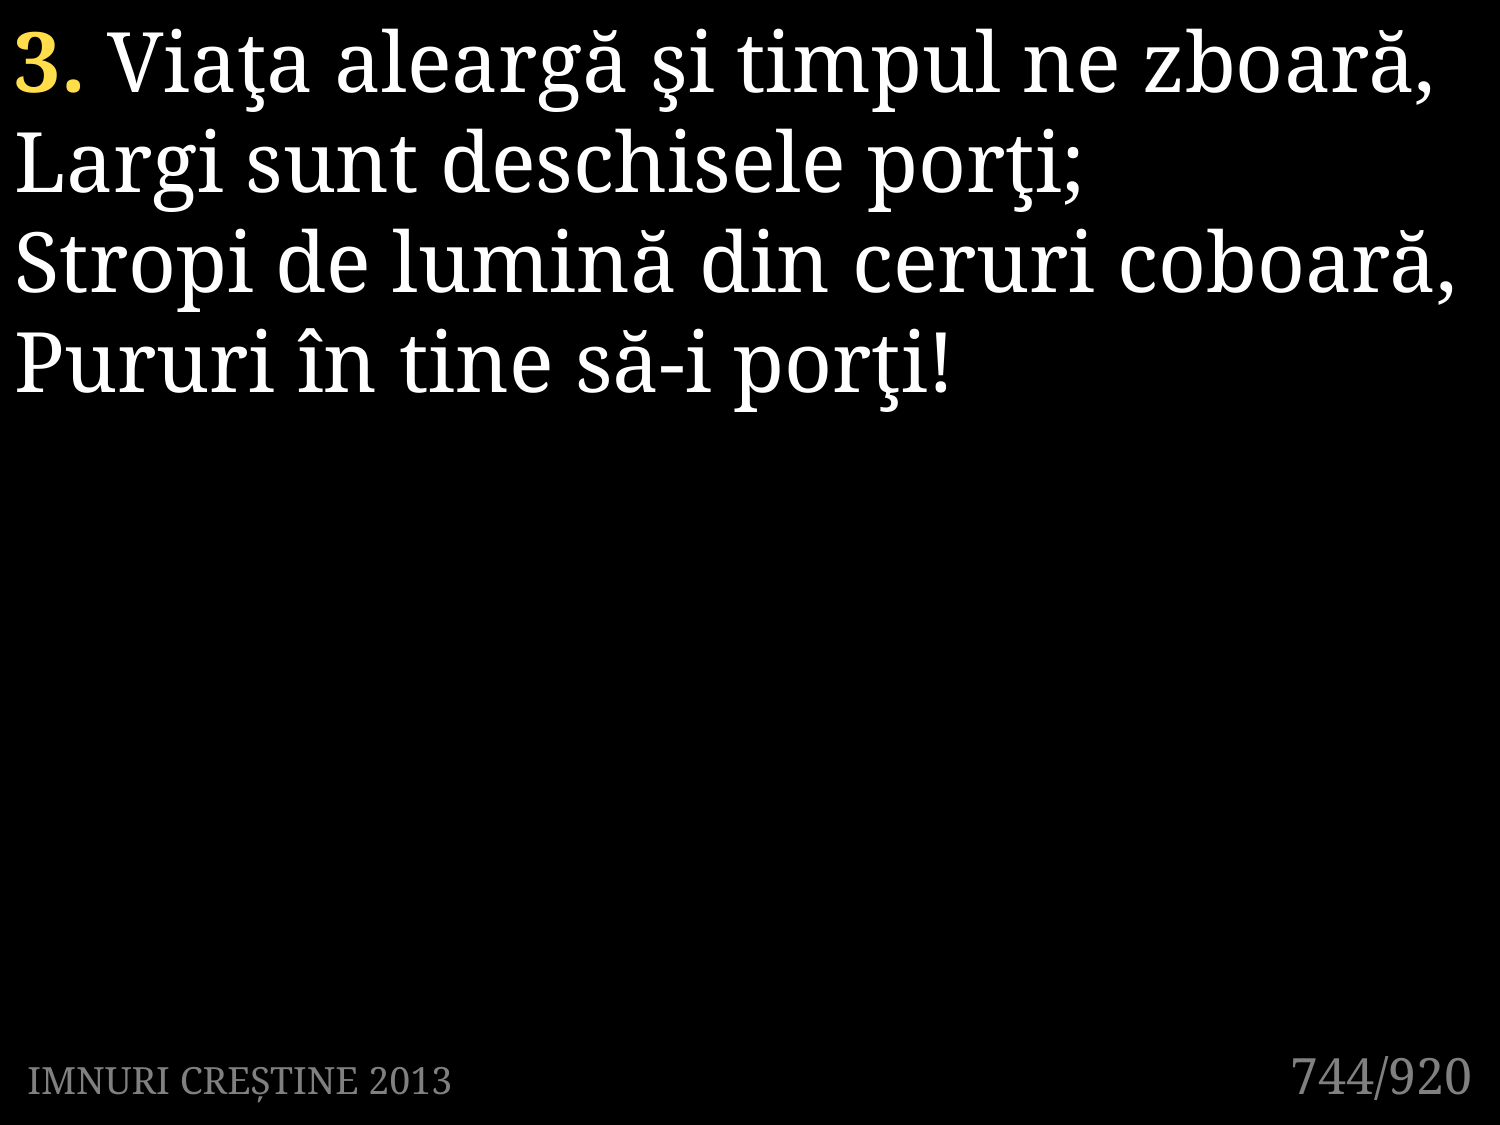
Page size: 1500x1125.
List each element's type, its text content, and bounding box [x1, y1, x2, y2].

text_box IMNURI CREȘTINE 2013 [12, 1049, 637, 1110]
text_box 744/920 [637, 1037, 1488, 1113]
text_box 3. Viaţa aleargă şi timpul ne zboară, Largi sunt deschisele porţi; Stropi de lumină din ceruri coboară, Pururi în tine să-i porţi! [0, 2, 1500, 417]
